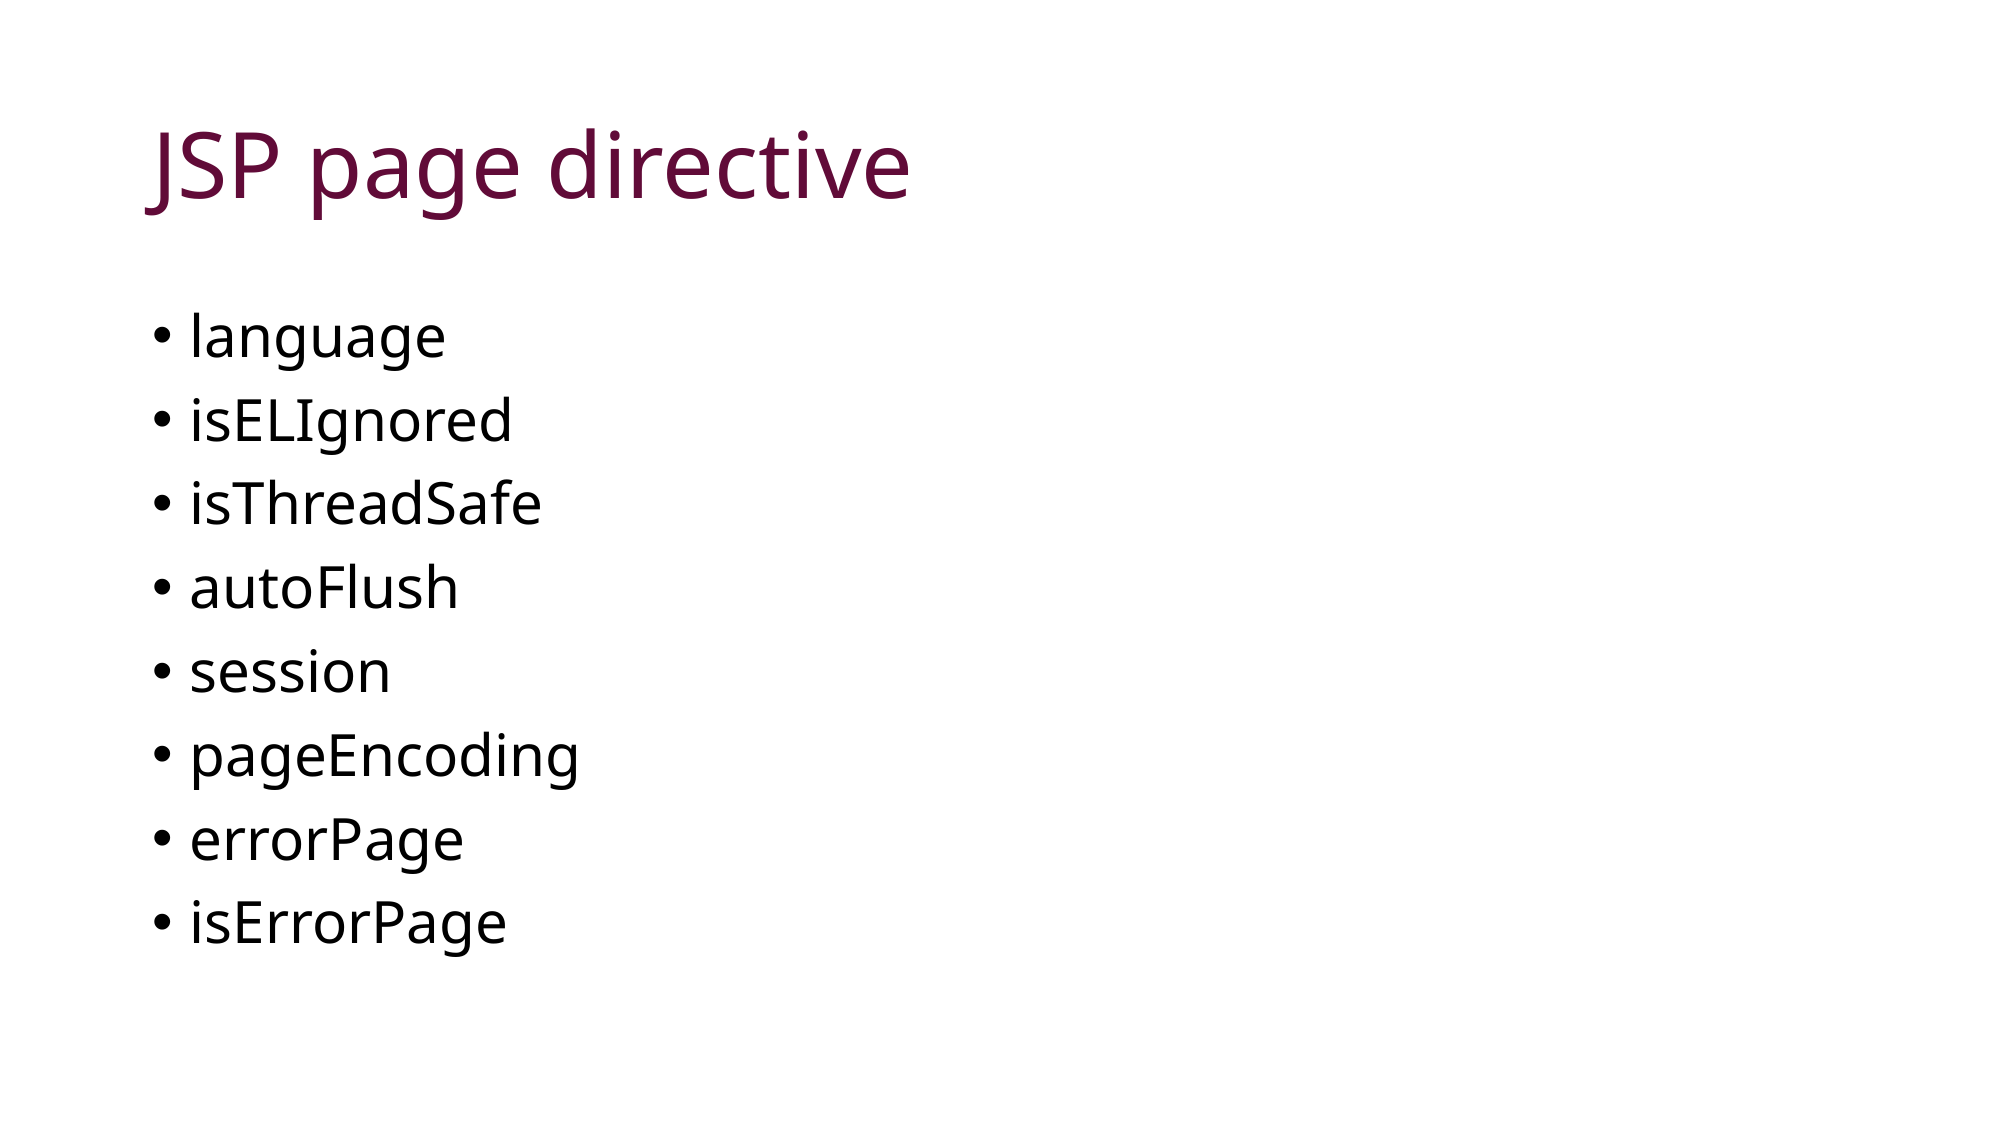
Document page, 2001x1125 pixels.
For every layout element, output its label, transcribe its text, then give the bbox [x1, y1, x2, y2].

title JSP page directive [137, 59, 1863, 278]
list language isELIgnored isThreadSafe autoFlush session pageEncoding errorPage isErrorPage [137, 299, 1863, 1014]
